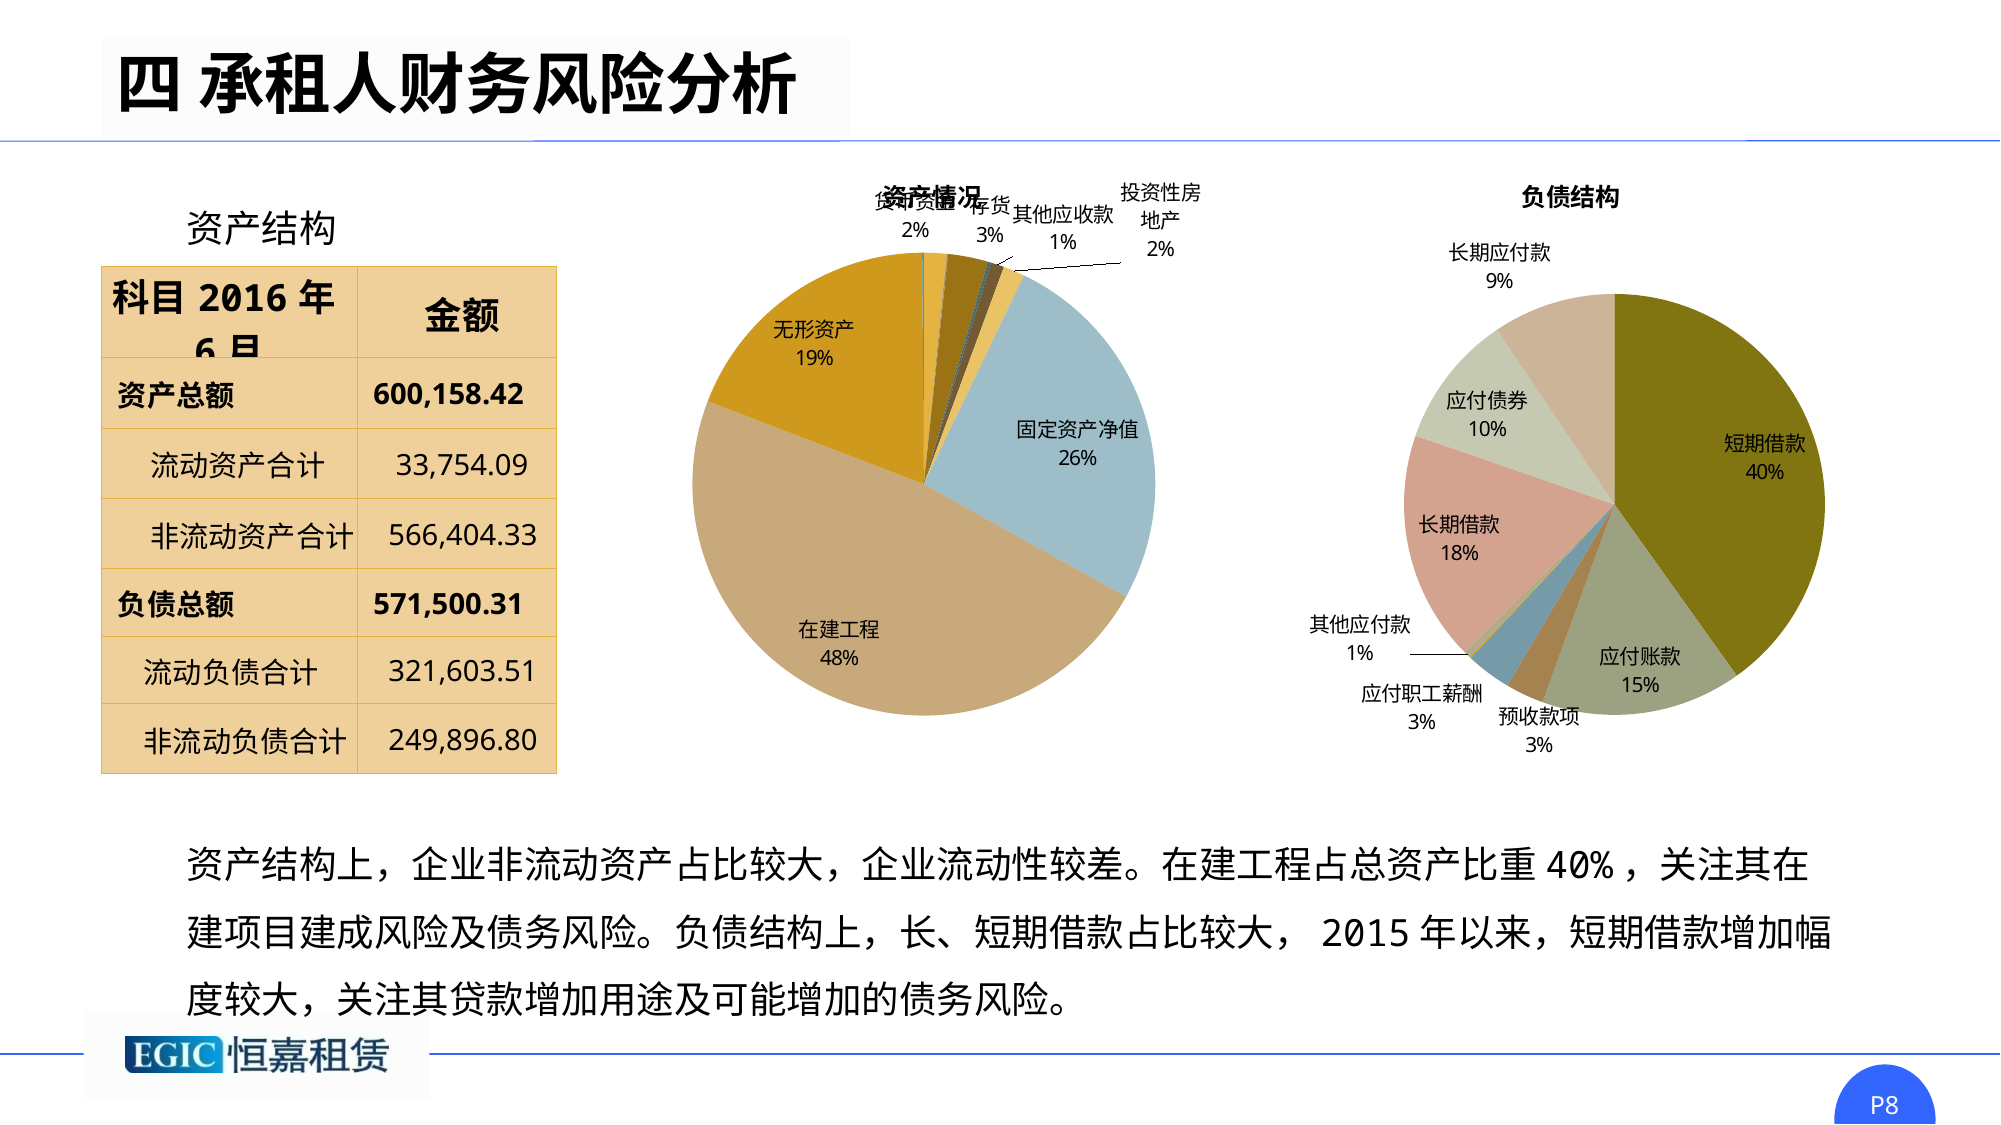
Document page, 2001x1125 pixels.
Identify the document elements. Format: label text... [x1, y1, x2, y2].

table_cell 流动资产合计 [102, 429, 357, 498]
table_cell 非流动负债合计 [102, 704, 357, 773]
picture [125, 1036, 215, 1073]
table_header 金额 [358, 267, 556, 357]
picture [217, 1036, 389, 1073]
table_cell 负债总额 [102, 569, 357, 636]
table_cell 33,754.09 [358, 429, 556, 498]
table_cell 600,158.42 [358, 358, 556, 428]
table_cell 321,603.51 [358, 637, 556, 703]
table_cell 566,404.33 [358, 499, 556, 568]
table_cell 资产总额 [102, 358, 357, 428]
table_cell 非流动资产合计 [102, 499, 357, 568]
table_cell 571,500.31 [358, 569, 556, 636]
table_cell 249,896.80 [358, 704, 556, 773]
chart [589, 148, 1967, 792]
text_box 资产结构 [172, 174, 589, 257]
table_cell 流动负债合计 [102, 637, 357, 703]
text_box 四 承租人财务风险分析 [101, 37, 851, 137]
text_box 资产结构上，企业非流动资产占比较大，企业流动性较差。在建工程占总资产比重40%，关注其在建项目建成风险及债务风险。负债结构上，长、短期借款占比较大，2015年以来，短期借款增加幅度较大，关注其贷款增加用途及可能增加的债务风险。 [171, 811, 1848, 1029]
table_header 科目2016年6月 [102, 267, 357, 357]
